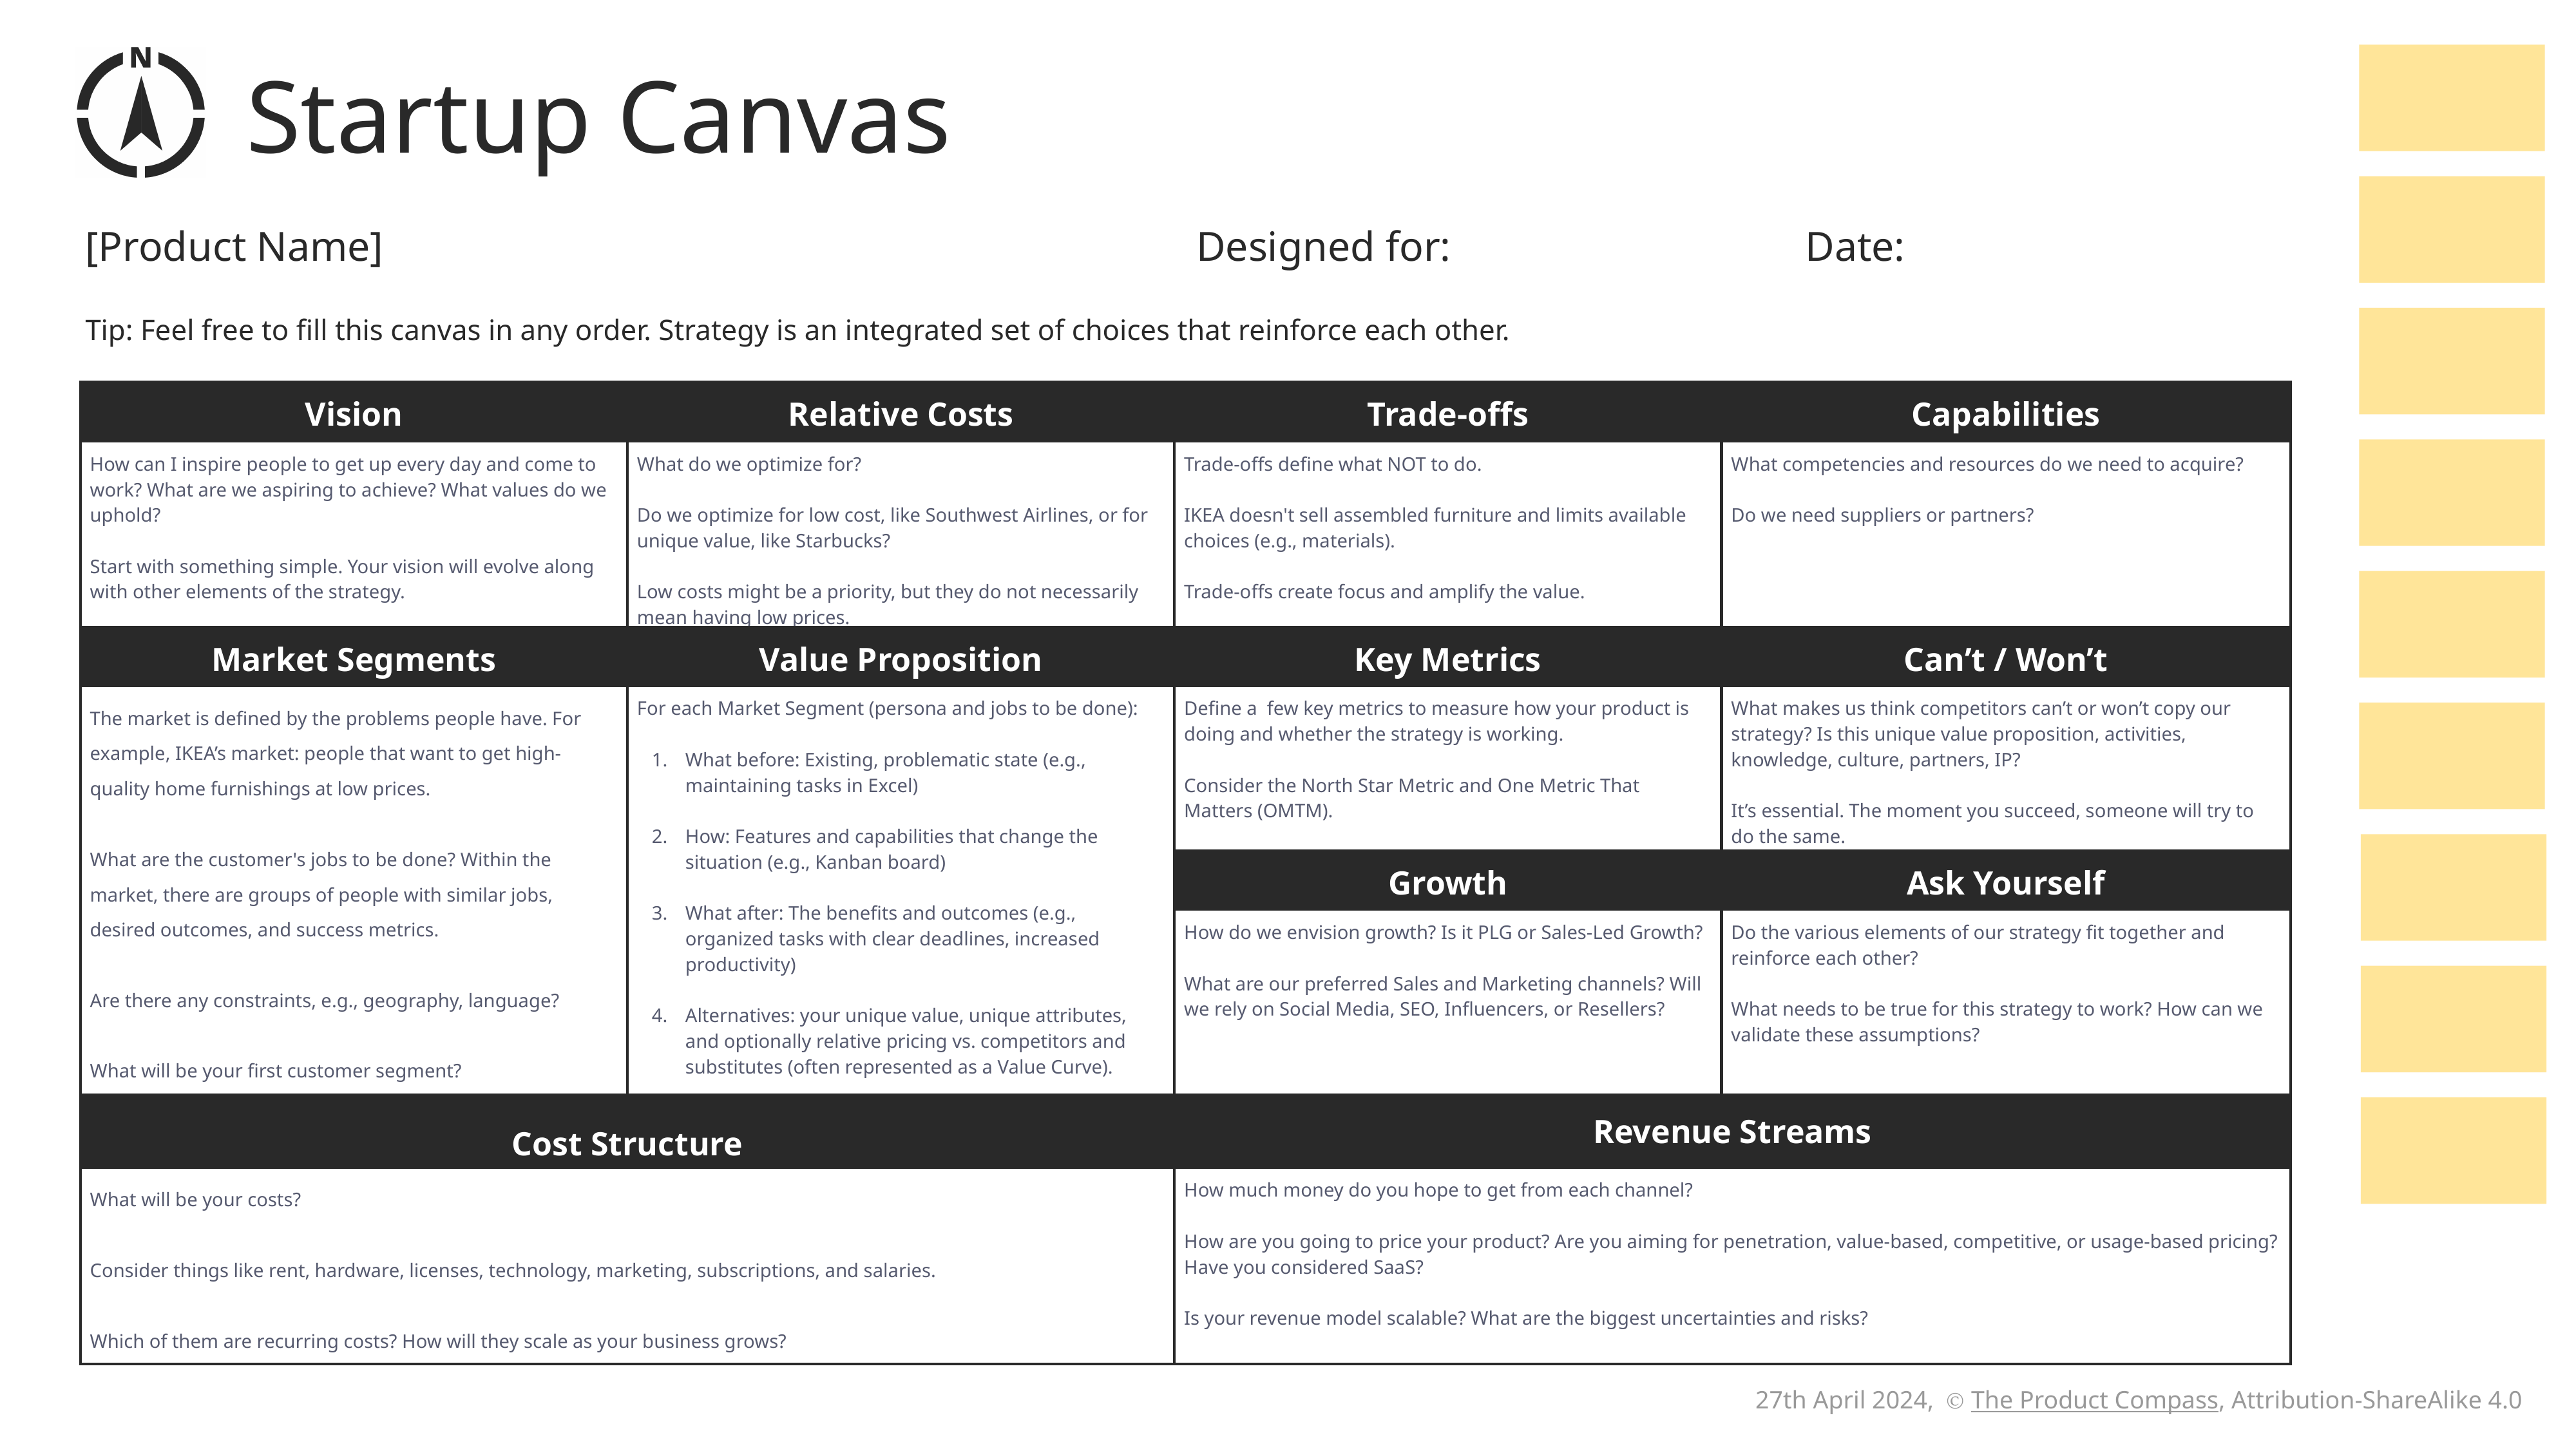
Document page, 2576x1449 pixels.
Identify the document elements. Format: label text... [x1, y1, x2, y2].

text_box [2359, 307, 2545, 415]
table_cell What competencies and resources do we need to acquire? Do we need suppliers or partners? [1723, 442, 2289, 626]
table_cell Cost Structure [82, 1096, 1173, 1166]
table_cell The market is defined by the problems people have. For example, IKEA’s market: people that want to get high-quality home furnishings at low prices. What are the customer's jobs to be done? Within the market, there are groups of people with similar jobs, desired outcomes, and success metrics. Are there any constraints, e.g., geography, language? What will be your first customer segment? [82, 687, 626, 1094]
table_cell How much money do you hope to get from each channel? How are you going to price your product? Are you aiming for penetration, value-based, competitive, or usage-based pricing? Have you considered SaaS? Is your revenue model scalable? What are the biggest uncertainties and risks? [1176, 1169, 2289, 1363]
text_box Startup Canvas [236, 48, 2307, 178]
text_box Date: [1795, 216, 2218, 274]
text_box [2359, 44, 2545, 151]
text_box [2359, 176, 2545, 283]
table_cell For each Market Segment (persona and jobs to be done): What before: Existing, problematic state (e.g., maintaining tasks in Excel) How: Features and capabilities that change the situation (e.g., Kanban board) What after: The benefits and outcomes (e.g., organized tasks with clear deadlines, increased productivity) Alternatives: your unique value, unique attributes, and optionally relative pricing vs. competitors and substitutes (often represented as a Value Curve). [629, 687, 1173, 1094]
text_box [2360, 1097, 2547, 1204]
table_cell Ask Yourself [1723, 852, 2289, 908]
table_cell Trade-offs define what NOT to do. IKEA doesn't sell assembled furniture and limits available choices (e.g., materials). Trade-offs create focus and amplify the value. [1176, 442, 1720, 626]
text_box [Product Name] [75, 216, 1187, 274]
table_cell Growth [1176, 852, 1720, 908]
text_box Designed for: [1187, 216, 1674, 274]
table_cell Market Segments [82, 629, 626, 685]
table_cell Can’t / Won’t [1723, 629, 2289, 685]
text_box [2359, 439, 2545, 546]
table_cell Value Proposition [629, 629, 1173, 685]
table_cell How do we envision growth? Is it PLG or Sales-Led Growth? What are our preferred Sales and Marketing channels? Will we rely on Social Media, SEO, Influencers, or Resellers? [1176, 911, 1720, 1094]
table_cell What makes us think competitors can’t or won’t copy our strategy? Is this unique value proposition, activities, knowledge, culture, partners, IP? It’s essential. The moment you succeed, someone will try to do the same. [1723, 687, 2289, 849]
table_cell Define a few key metrics to measure how your product is doing and whether the strategy is working. Consider the North Star Metric and One Metric That Matters (OMTM). [1176, 687, 1720, 849]
table_header Vision [82, 383, 626, 440]
text_box [2360, 834, 2547, 941]
text_box [2359, 702, 2545, 810]
table_cell Revenue Streams [1176, 1096, 2289, 1166]
table_header Relative Costs [629, 383, 1173, 440]
table_cell What do we optimize for? Do we optimize for low cost, like Southwest Airlines, or for unique value, like Starbucks? Low costs might be a priority, but they do not necessarily mean having low prices. [629, 442, 1173, 626]
text_box [2360, 965, 2547, 1073]
table_cell How can I inspire people to get up every day and come to work? What are we aspiring to achieve? What values do we uphold? Start with something simple. Your vision will evolve along with other elements of the strategy. [82, 442, 626, 626]
table_cell What will be your costs? Consider things like rent, hardware, licenses, technology, marketing, subscriptions, and salaries. Which of them are recurring costs? How will they scale as your business grows? [82, 1169, 1173, 1363]
text_box 27th April 2024, Ⓒ The Product Compass, Attribution-ShareAlike 4.0 [1643, 1375, 2545, 1428]
text_box [2359, 571, 2545, 678]
picture [75, 47, 206, 178]
table_header Capabilities [1723, 383, 2289, 440]
table_header Trade-offs [1176, 383, 1720, 440]
table_cell Key Metrics [1176, 629, 1720, 685]
text_box Tip: Feel free to fill this canvas in any order. Strategy is an integrated set of choices that reinforce each other. [75, 307, 2211, 351]
table_cell Do the various elements of our strategy fit together and reinforce each other? What needs to be true for this strategy to work? How can we validate these assumptions? [1723, 911, 2289, 1094]
